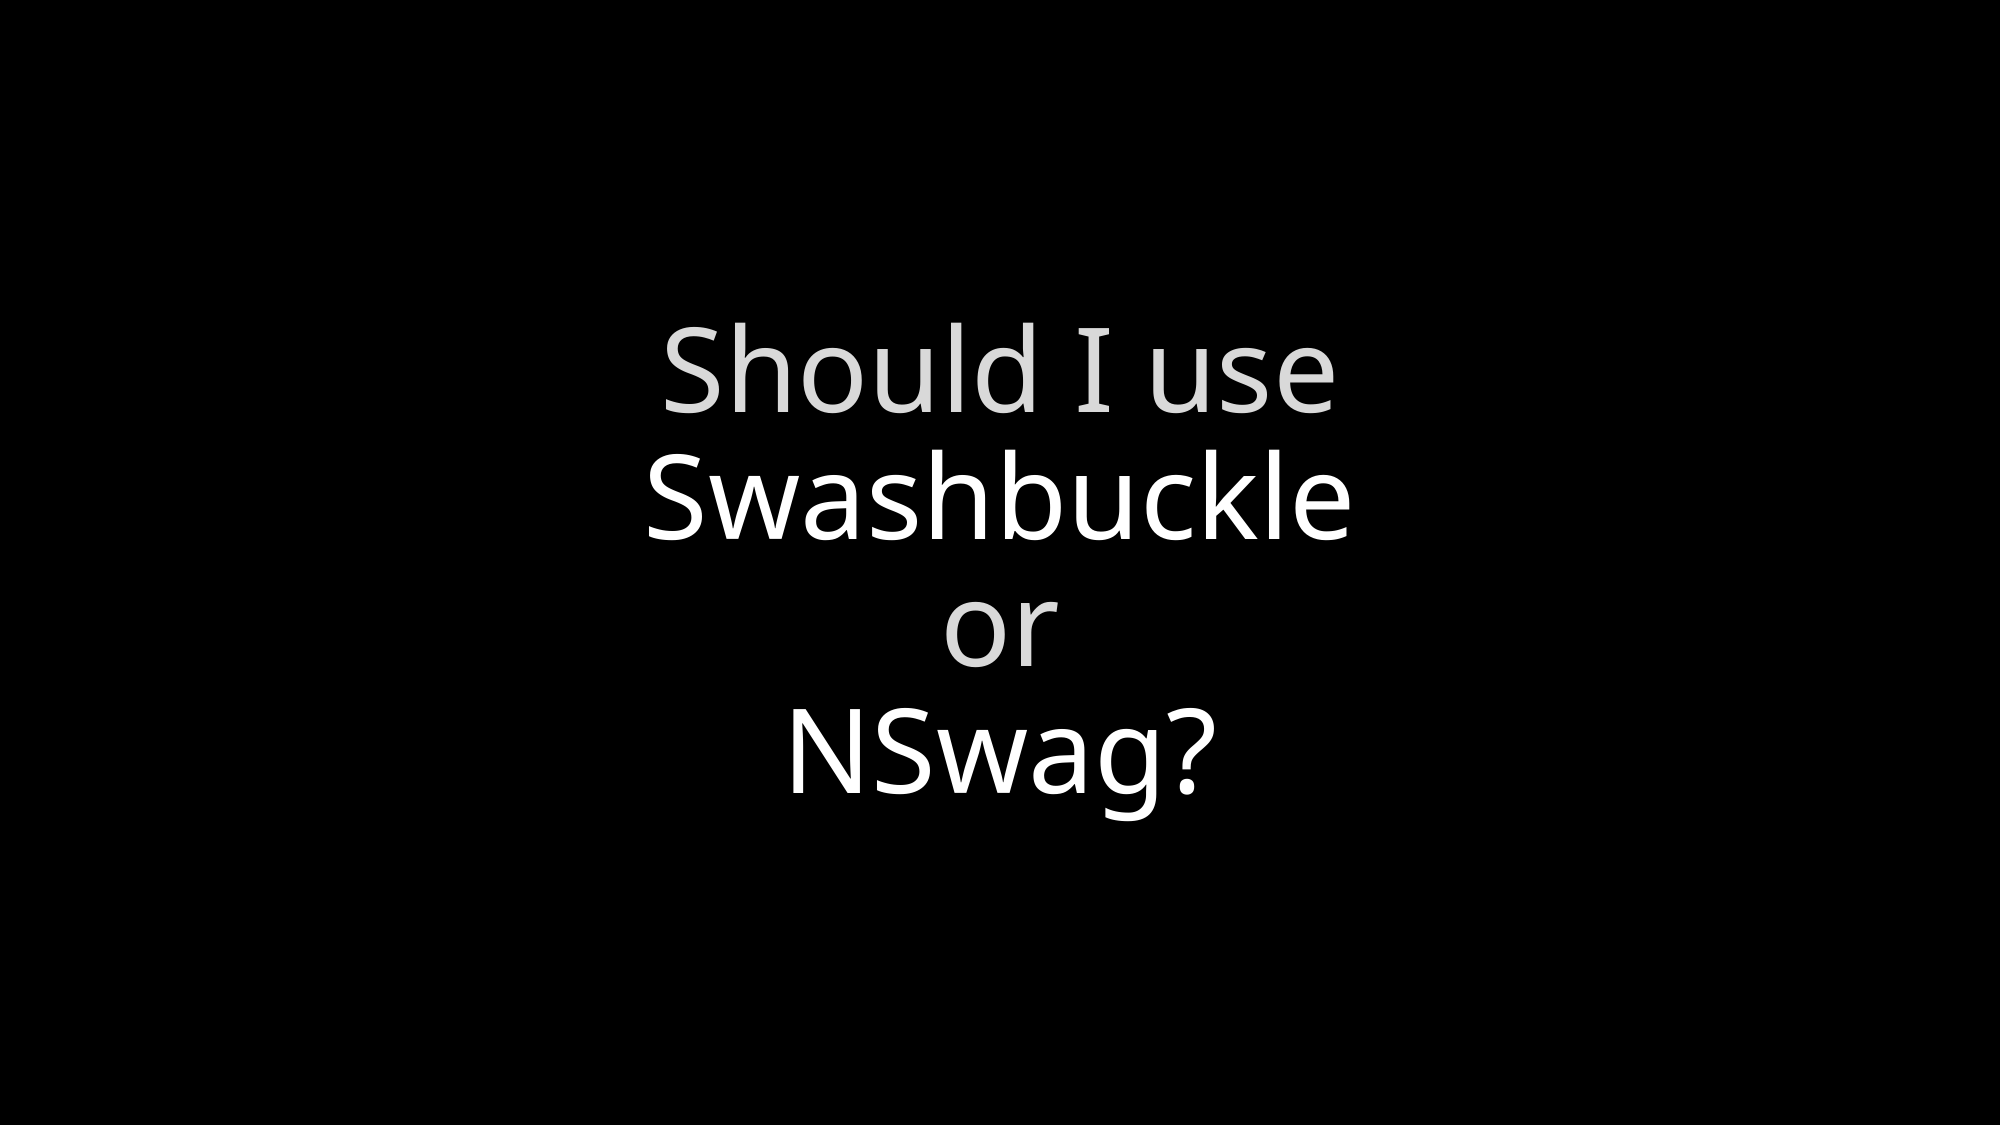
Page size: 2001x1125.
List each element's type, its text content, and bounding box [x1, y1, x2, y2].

title Should I use Swashbuckle or NSwag? [137, 298, 1863, 827]
